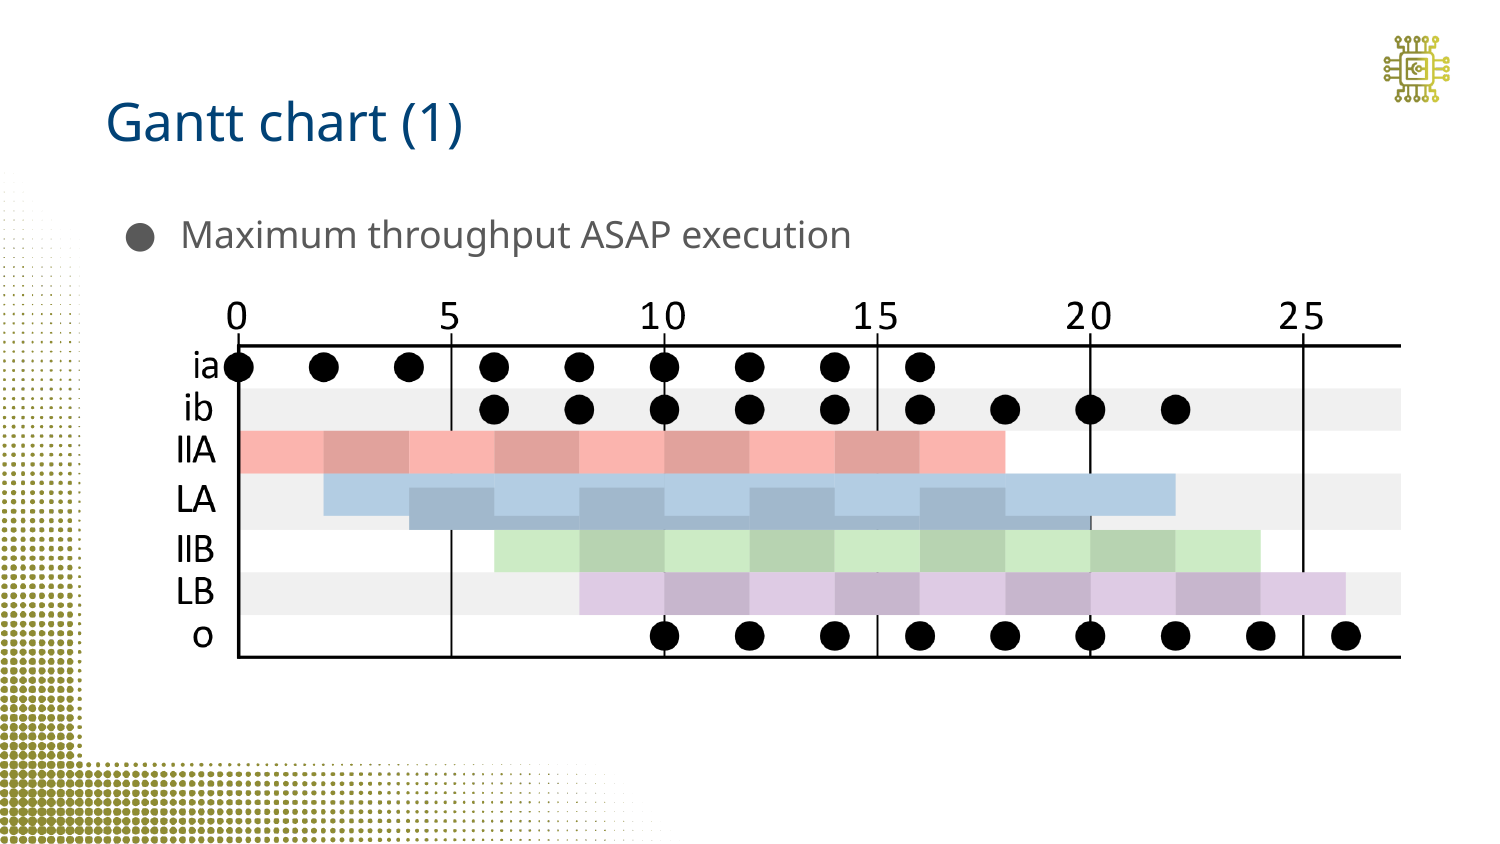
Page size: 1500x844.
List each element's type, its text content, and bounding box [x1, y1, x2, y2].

title Gantt chart (1) [90, 72, 1368, 167]
picture [0, 0, 1500, 844]
list Maximum throughput ASAP execution [90, 189, 1407, 750]
